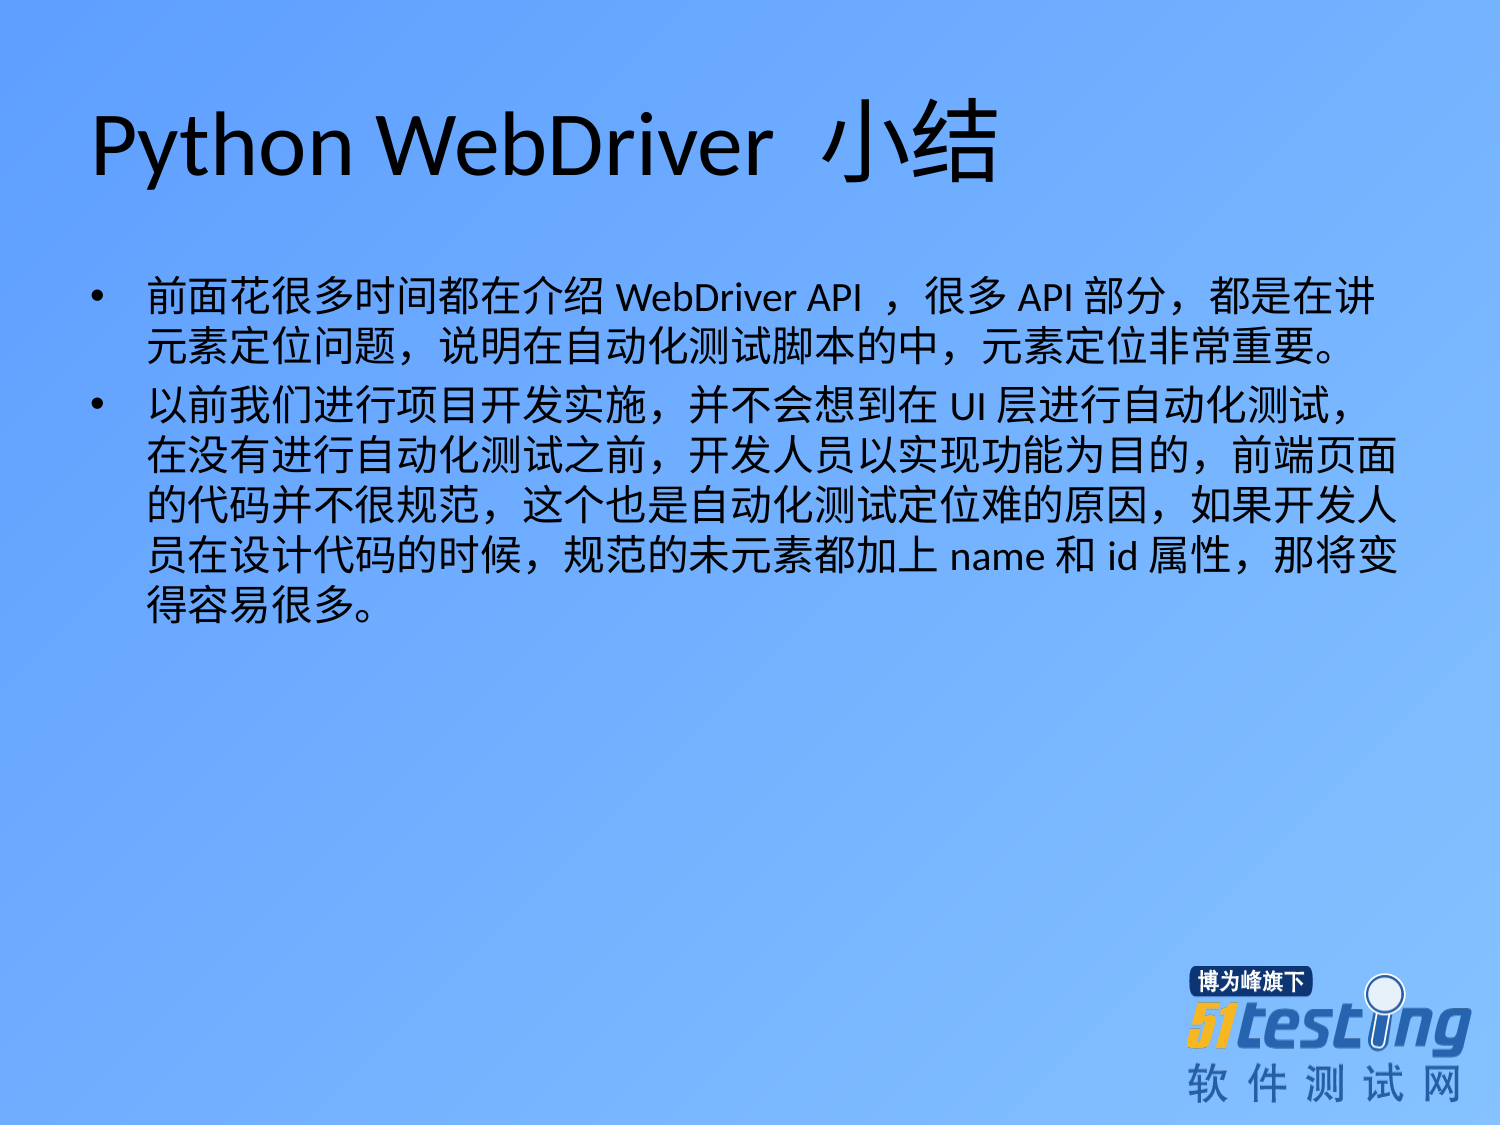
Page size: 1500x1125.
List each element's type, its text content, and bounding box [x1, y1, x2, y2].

list 前面花很多时间都在介绍WebDriver API ，很多API部分，都是在讲元素定位问题，说明在自动化测试脚本的中，元素定位非常重要。 以前我们进行项目开发实施，并不会想到在UI层进行自动化测试，在没有进行自动化测试之前，开发人员以实现功能为目的，前端页面的代码并不很规范，这个也是自动化测试定位难的原因，如果开发人员在设计代码的时候，规范的未元素都加上name和id属性，那将变得容易很多。 [75, 262, 1425, 1005]
picture [1186, 966, 1480, 1104]
title Python WebDriver 小结 [75, 45, 1425, 233]
